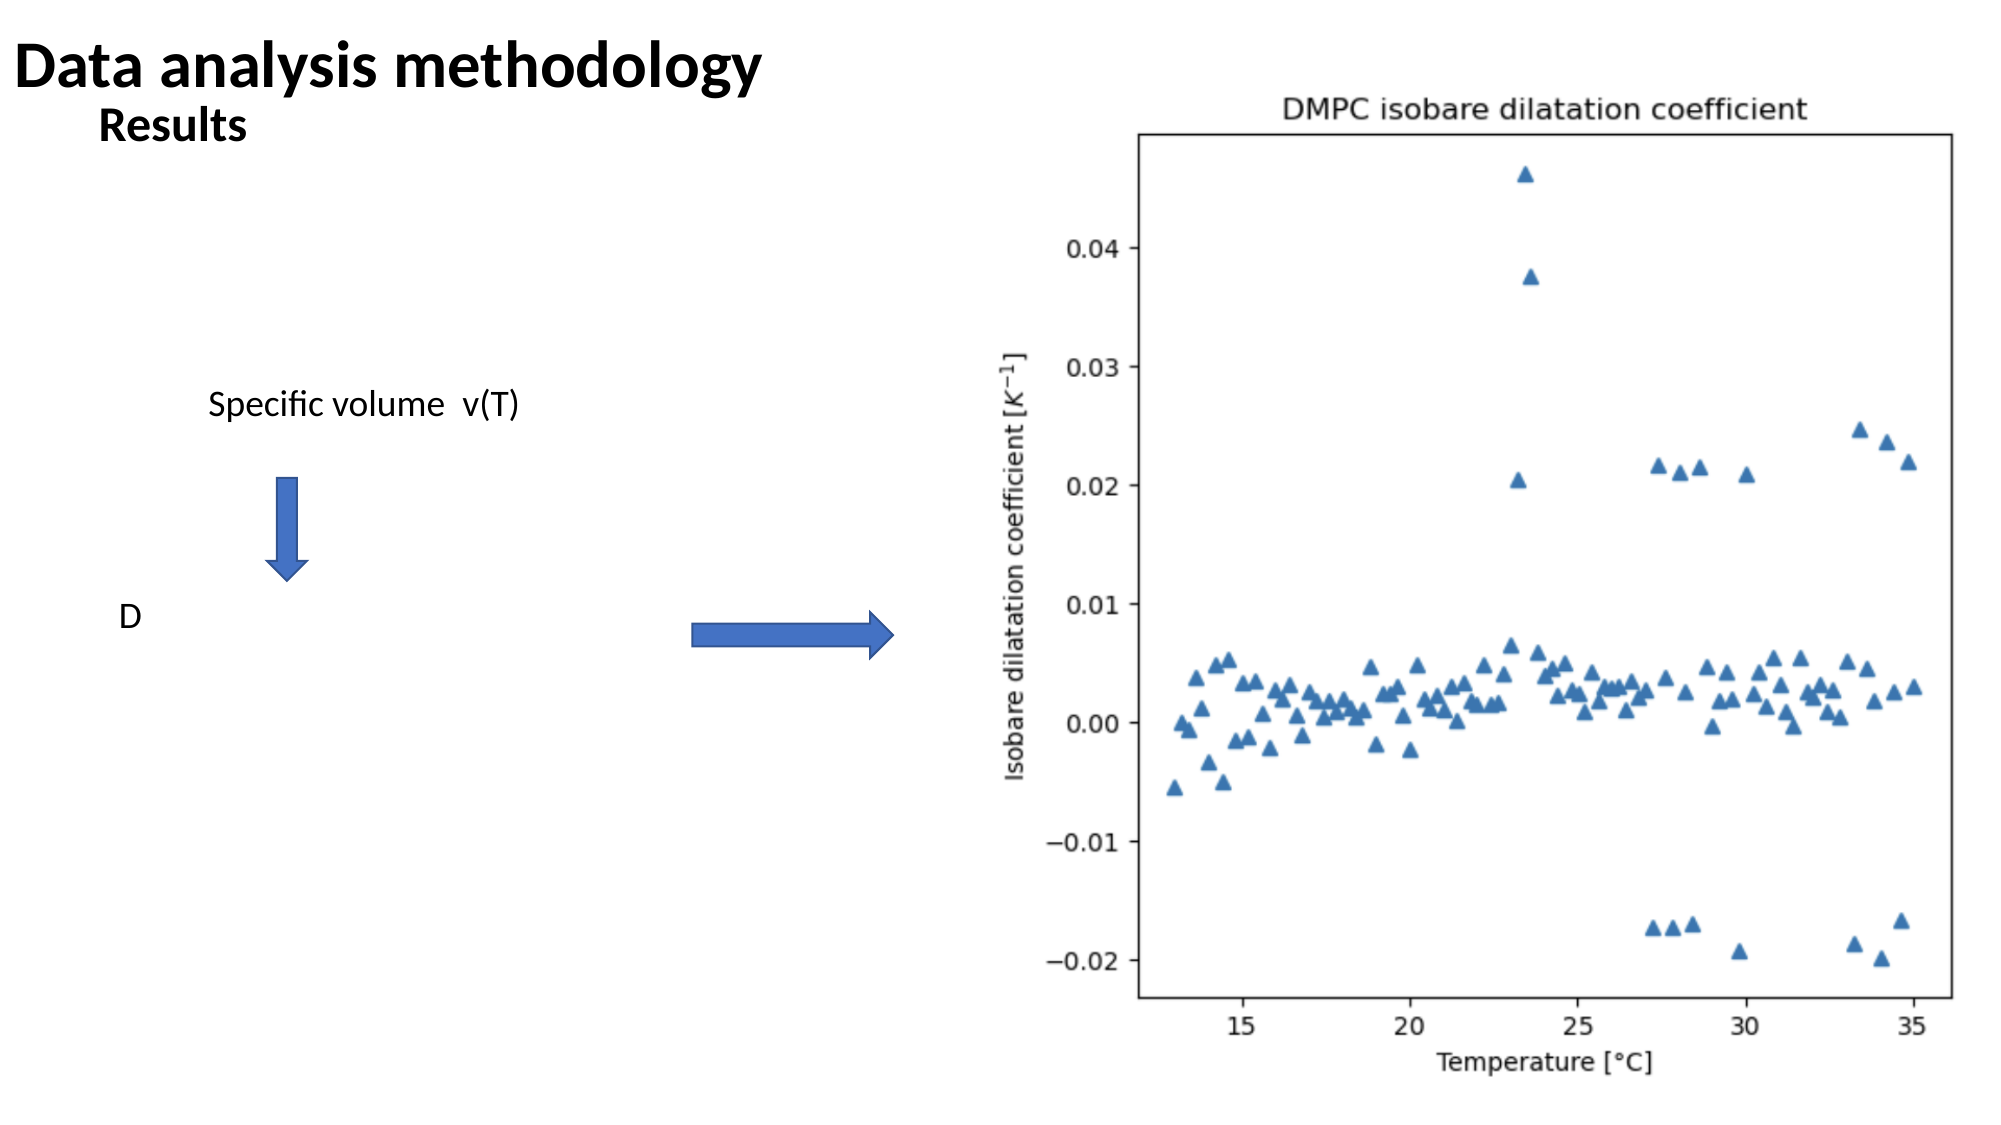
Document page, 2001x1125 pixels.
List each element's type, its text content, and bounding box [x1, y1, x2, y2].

picture [988, 85, 1964, 1082]
text_box Results [83, 83, 832, 159]
text_box Data analysis methodology [0, 13, 1261, 109]
text_box Specific volume v(T) [193, 371, 632, 477]
text_box [691, 609, 895, 661]
text_box [264, 476, 310, 583]
